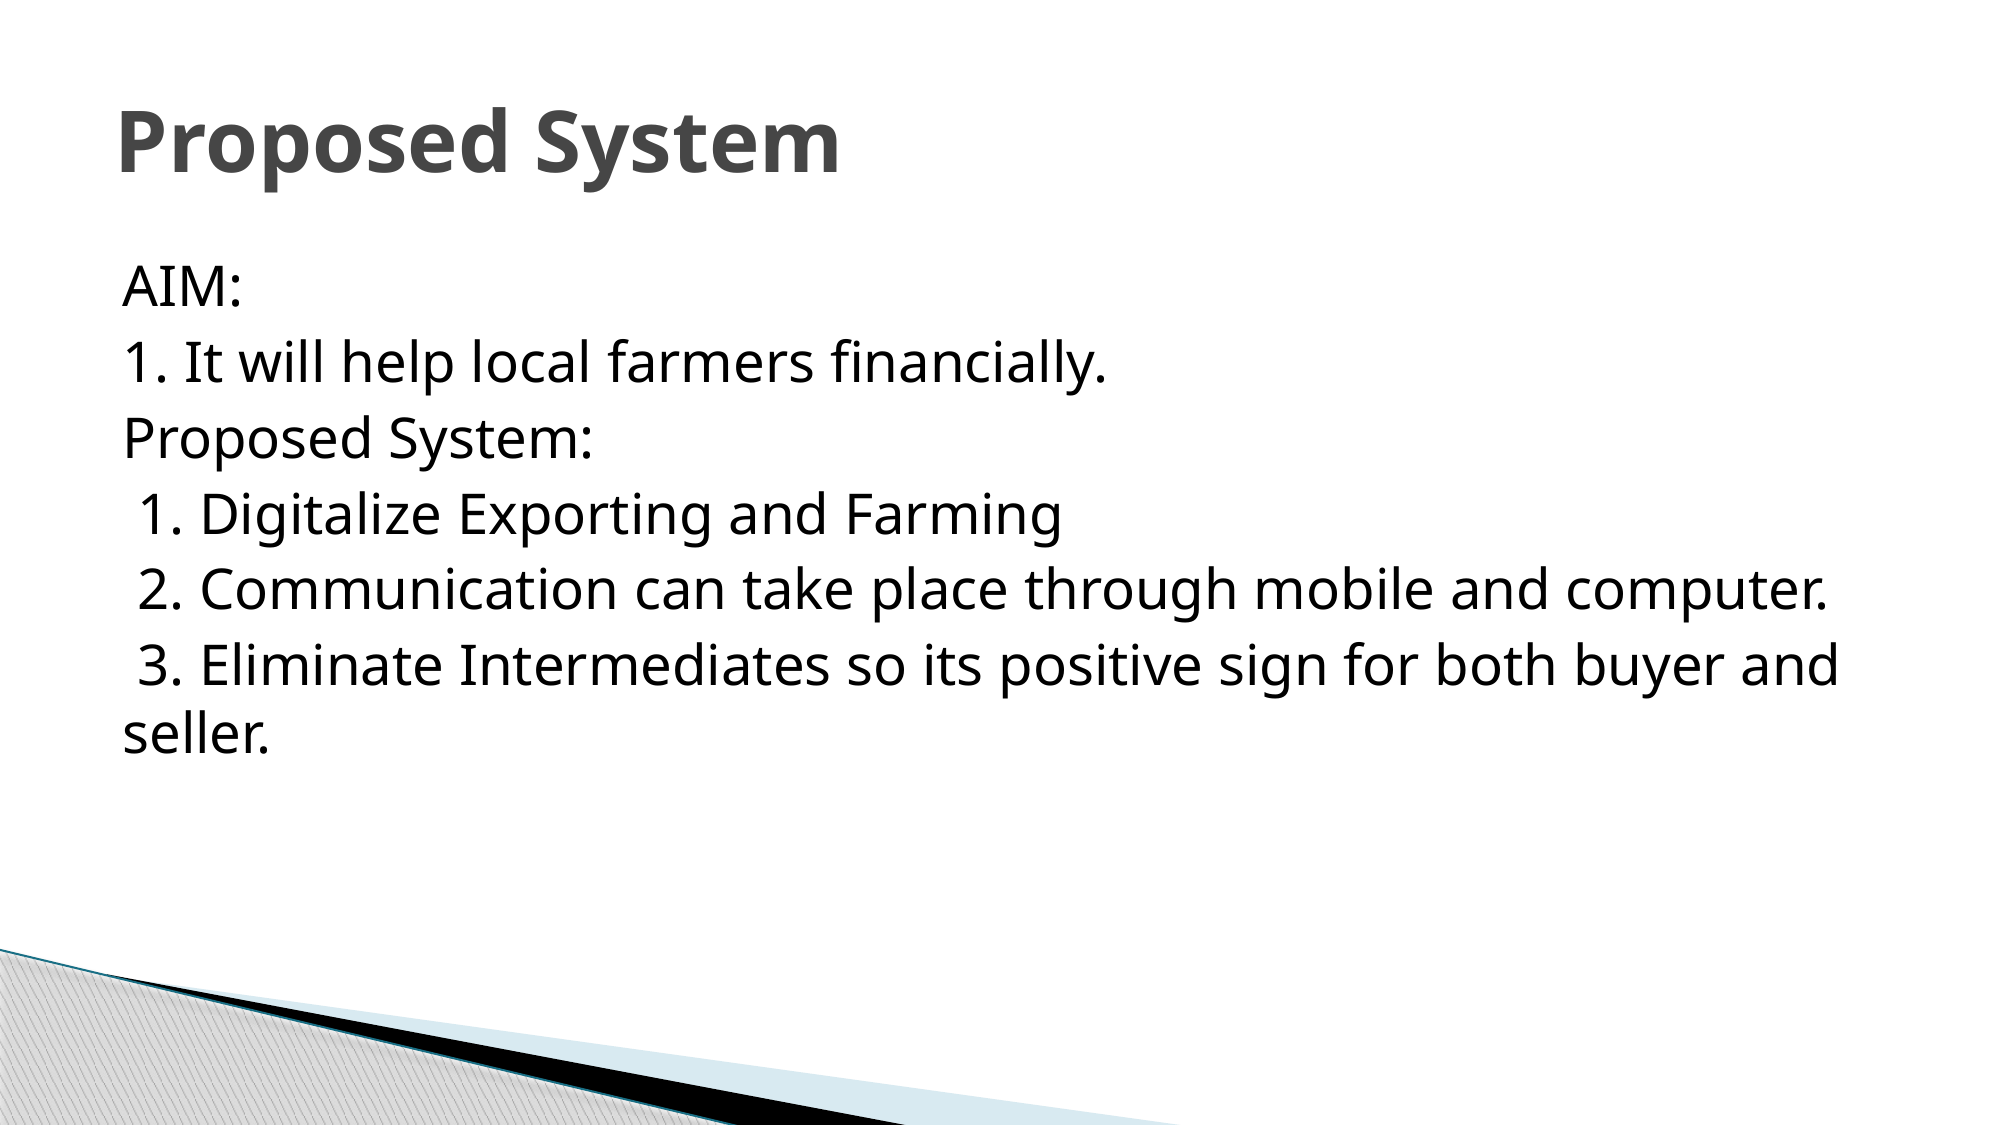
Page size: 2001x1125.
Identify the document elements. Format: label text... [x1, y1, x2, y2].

title Proposed System [99, 45, 1900, 233]
list AIM: 1. It will help local farmers financially. Proposed System: 1. Digitalize Exporting and Farming 2. Communication can take place through mobile and computer. 3. Eliminate Intermediates so its positive sign for both buyer and seller. [99, 243, 1900, 986]
